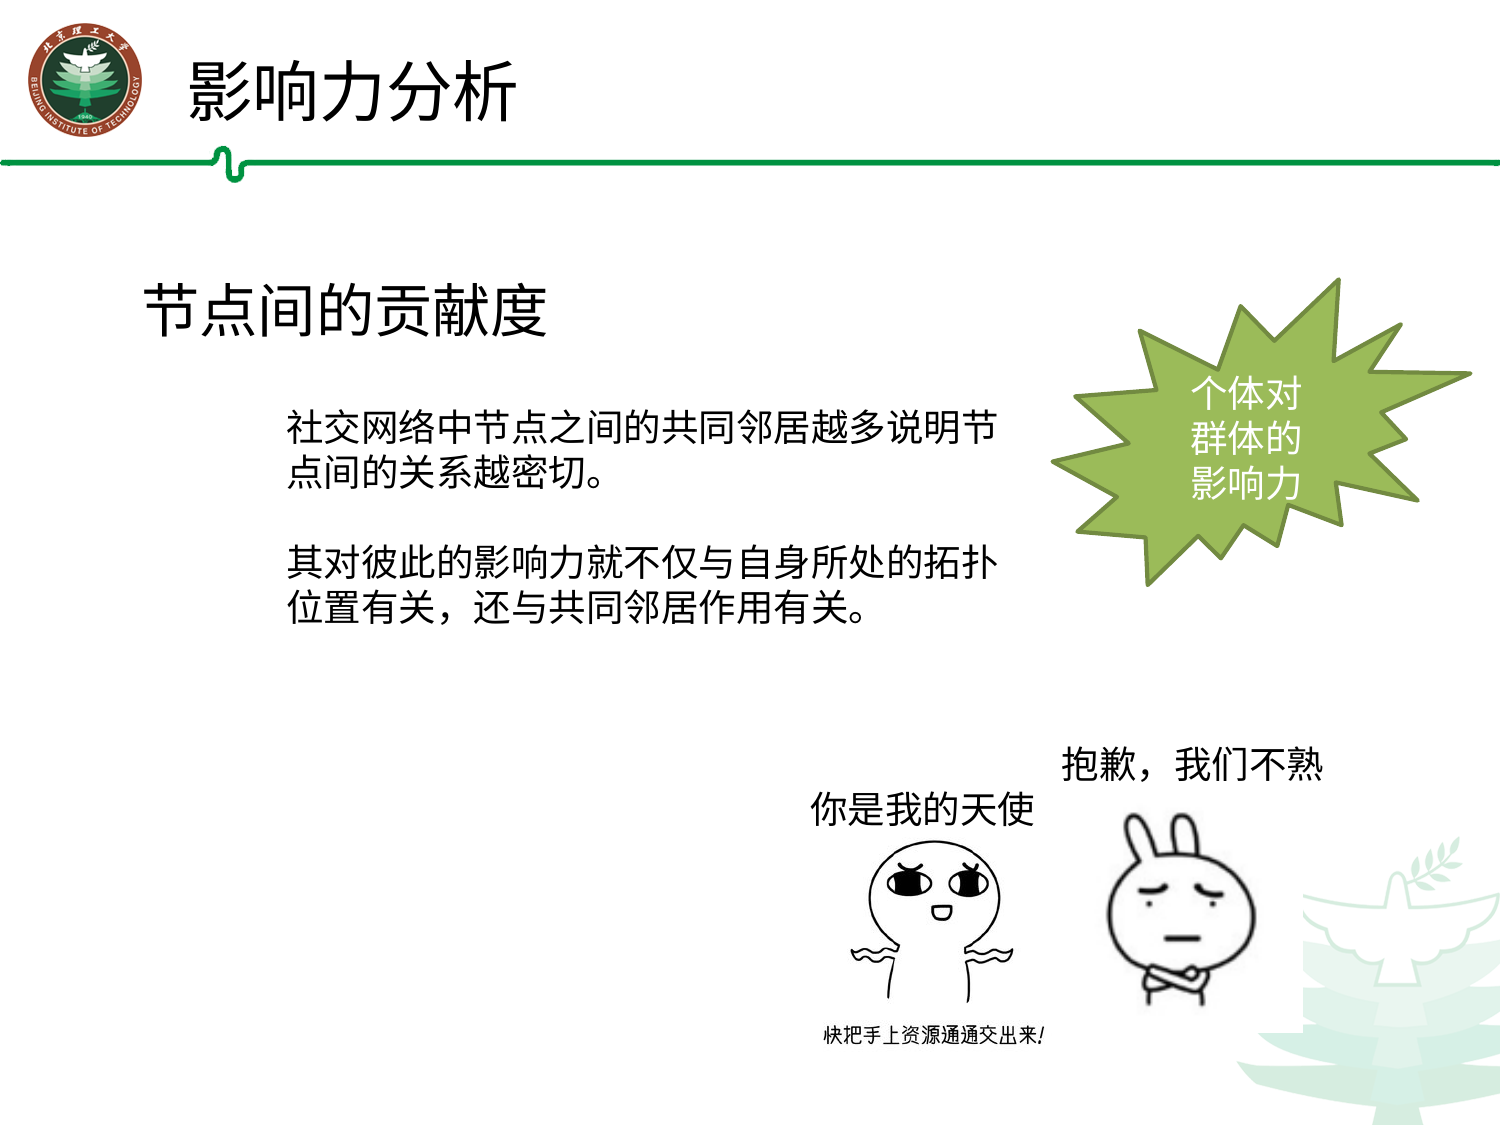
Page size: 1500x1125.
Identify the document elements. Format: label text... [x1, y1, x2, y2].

picture [0, 0, 1500, 1125]
text_box 节点间的贡献度 [126, 267, 564, 352]
text_box 社交网络中节点之间的共同邻居越多说明节 点间的关系越密切。 其对彼此的影响力就不仅与自身所处的拓扑位置有关，还与共同邻居作用有关。 [271, 397, 1022, 637]
text_box 个体对群体的影响力 [1050, 277, 1473, 588]
text_box 你是我的天使 [795, 778, 1051, 839]
text_box 抱歉，我们不熟 [1046, 733, 1341, 794]
text_box 影响力分析 [171, 42, 928, 138]
